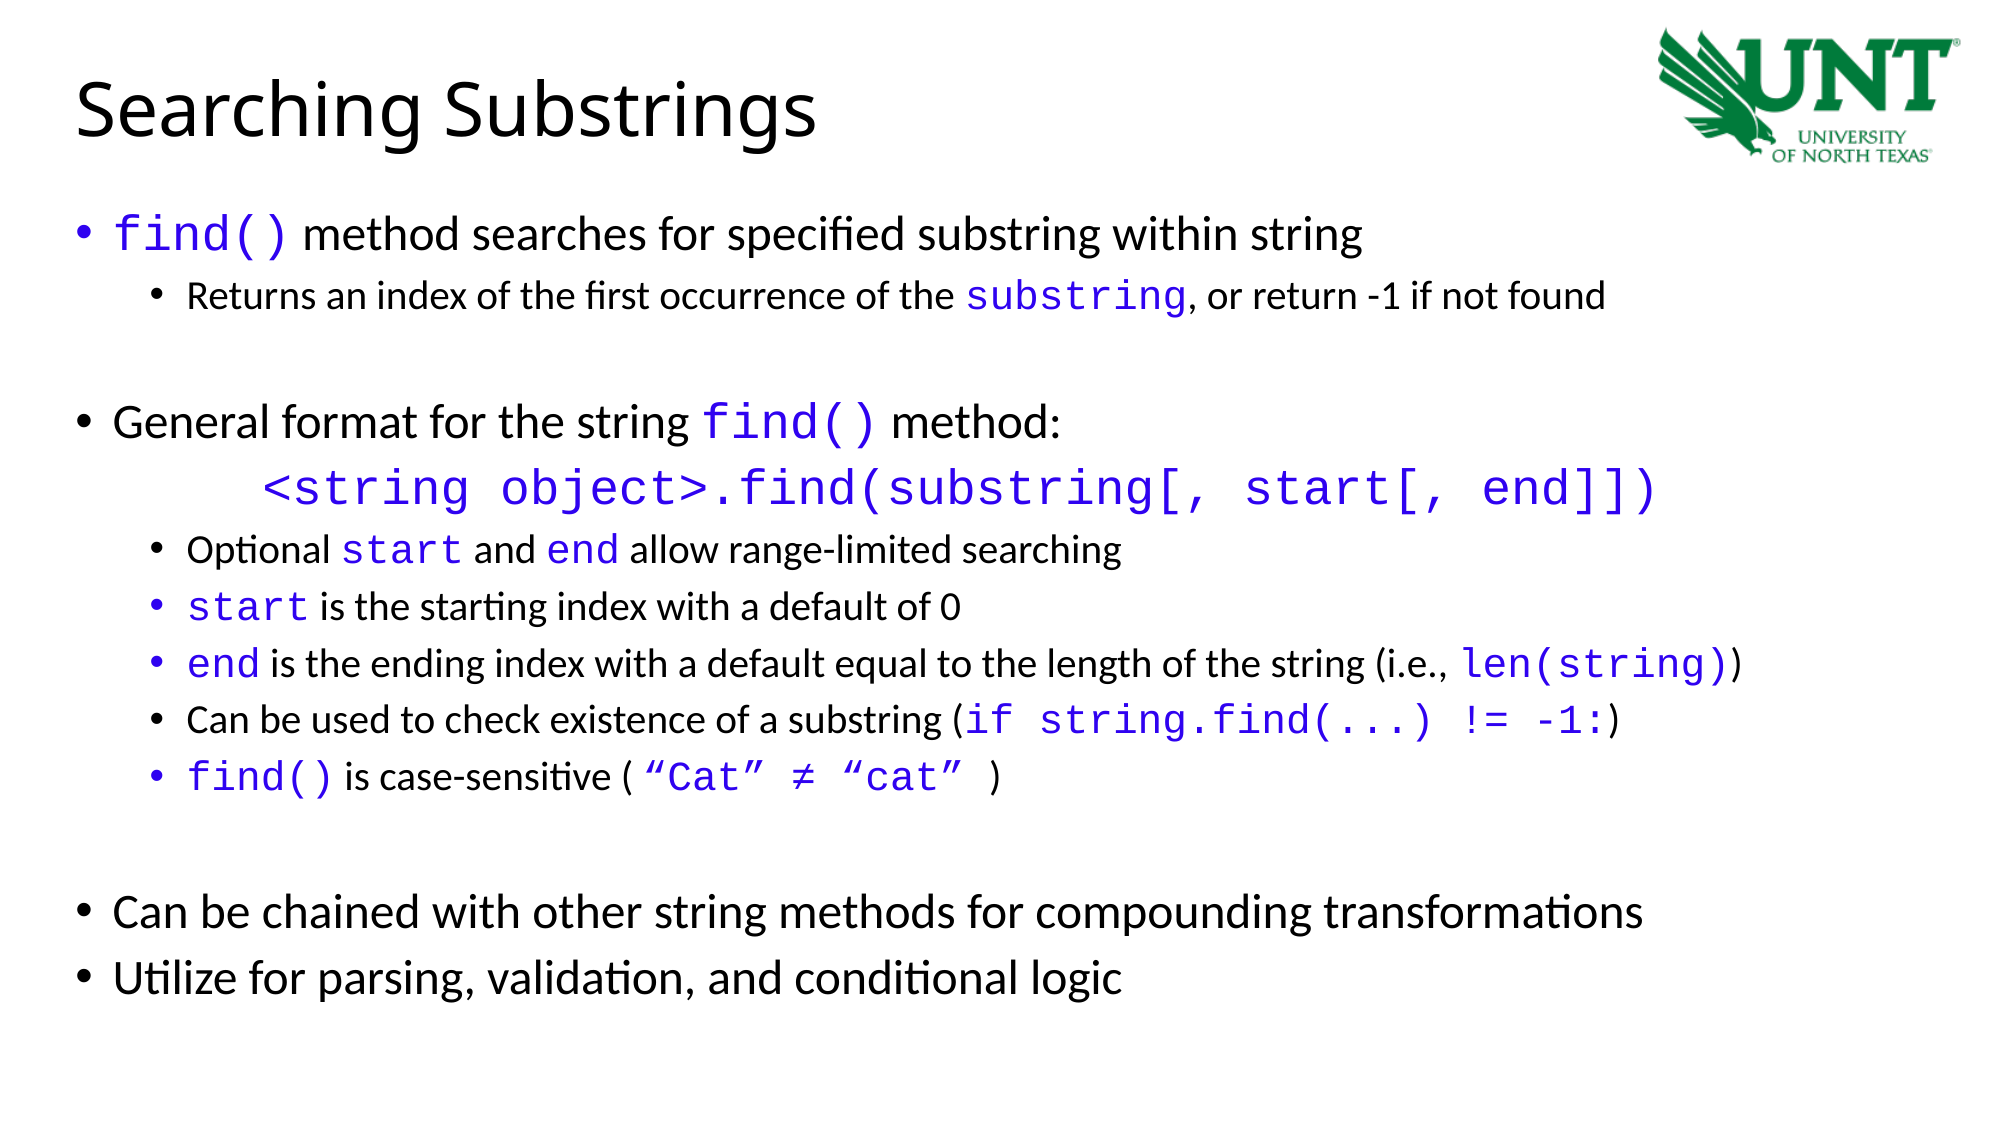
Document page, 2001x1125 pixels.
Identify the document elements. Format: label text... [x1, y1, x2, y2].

list find() method searches for specified substring within string Returns an index of the first occurrence of the substring, or return -1 if not found General format for the string find() method: <string object>.find(substring[, start[, end]]) Optional start and end allow range-limited searching start is the starting index with a default of 0 end is the ending index with a default equal to the length of the string (i.e., len(string)) Can be used to check existence of a substring (if string.find(...) != -1:) find() is case-sensitive ( “Cat” ≠ “cat” ) Can be chained with other string methods for compounding transformations Utilize for parsing, validation, and conditional logic [60, 200, 1863, 1019]
title Searching Substrings [60, 35, 1786, 188]
picture [1572, 0, 2001, 206]
